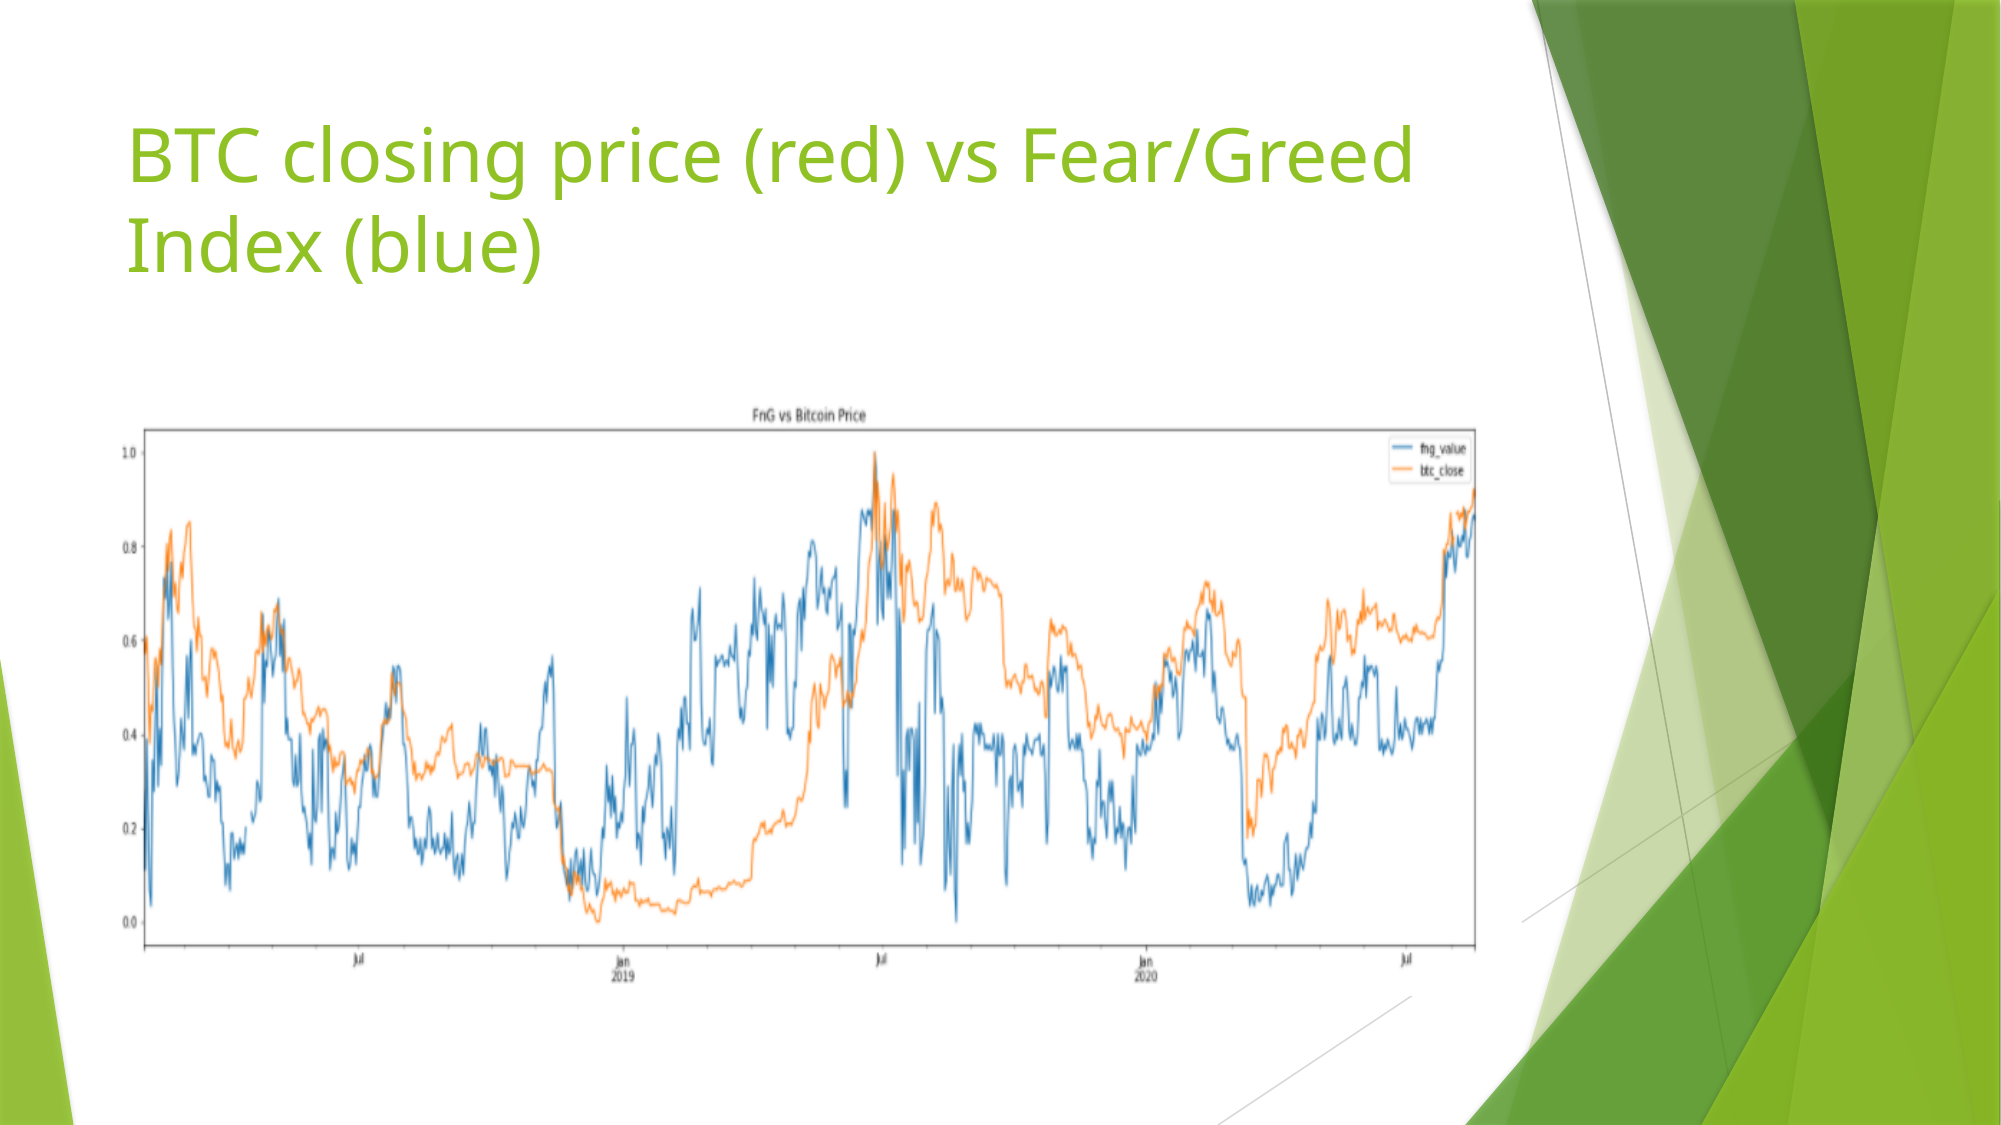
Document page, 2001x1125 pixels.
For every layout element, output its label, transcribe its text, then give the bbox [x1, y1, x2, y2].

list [110, 395, 1522, 996]
title BTC closing price (red) vs Fear/Greed Index (blue) [111, 99, 1522, 317]
